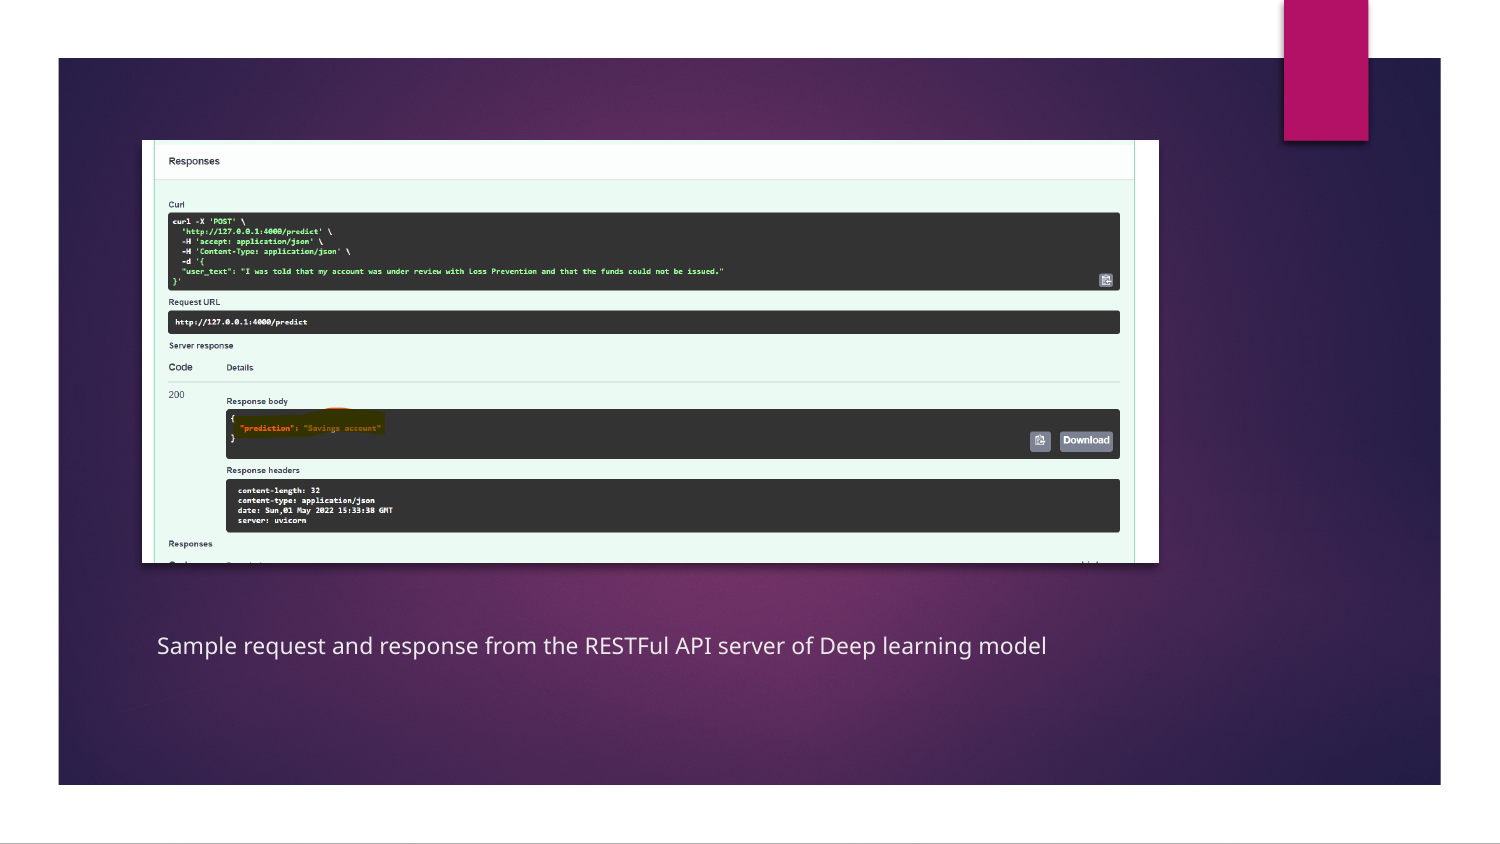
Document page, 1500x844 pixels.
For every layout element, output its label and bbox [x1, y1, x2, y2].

text_box [0, 0, 1500, 844]
picture [141, 140, 1159, 563]
